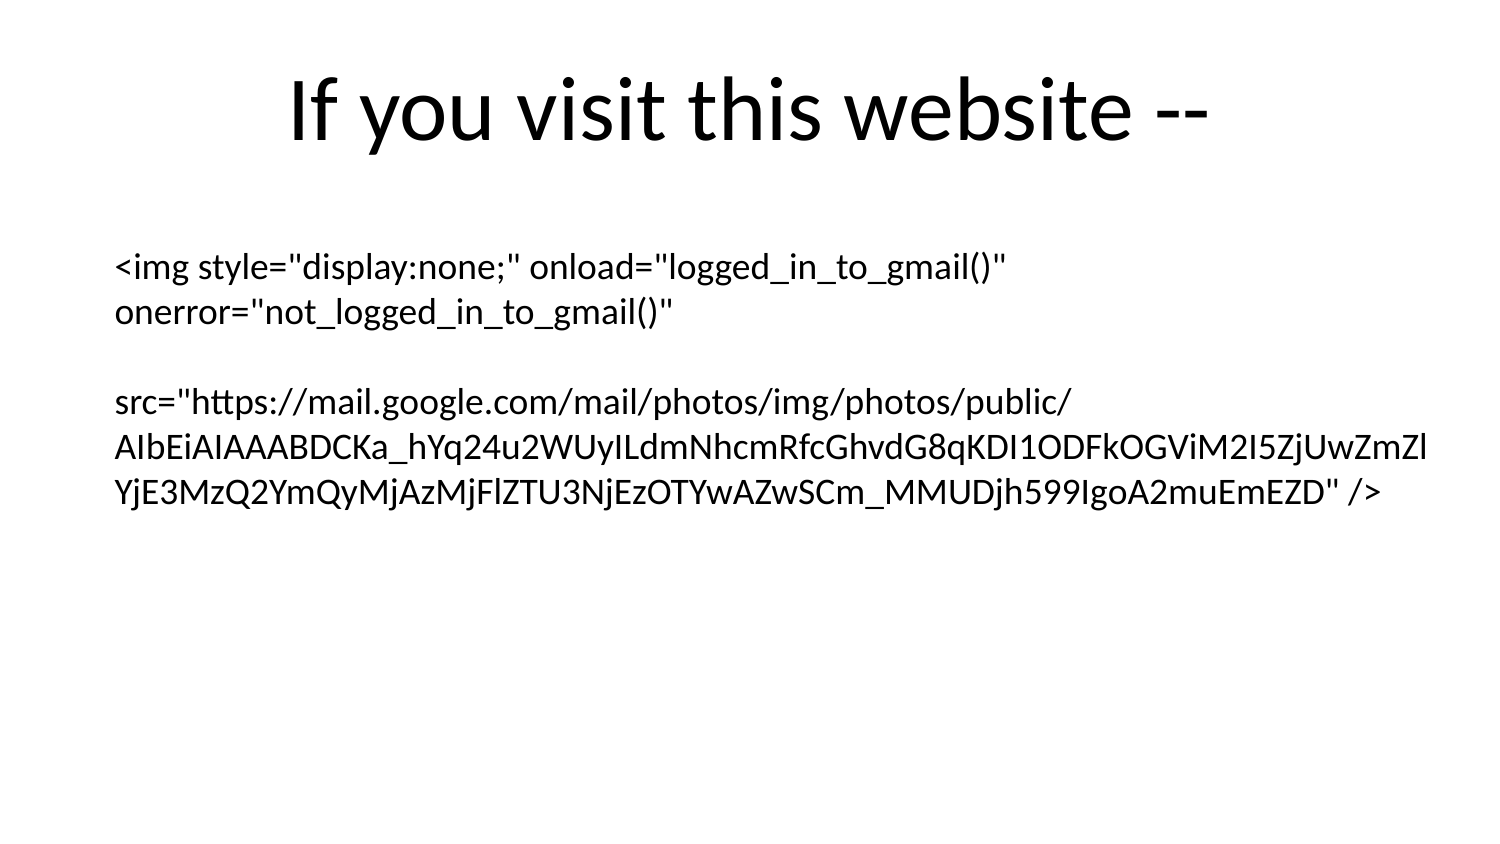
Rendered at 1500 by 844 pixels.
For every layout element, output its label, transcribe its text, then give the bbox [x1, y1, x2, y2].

text_box <img style="display:none;" onload="logged_in_to_gmail()" onerror="not_logged_in_to_gmail()" src="https://mail.google.com/mail/photos/img/photos/public/AIbEiAIAAABDCKa_hYq24u2WUyILdmNhcmRfcGhvdG8qKDI1ODFkOGViM2I5ZjUwZmZlYjE3MzQ2YmQyMjAzMjFlZTU3NjEzOTYwAZwSCm_MMUDjh599IgoA2muEmEZD" /> [99, 234, 1450, 520]
title If you visit this website -- [75, 33, 1425, 175]
